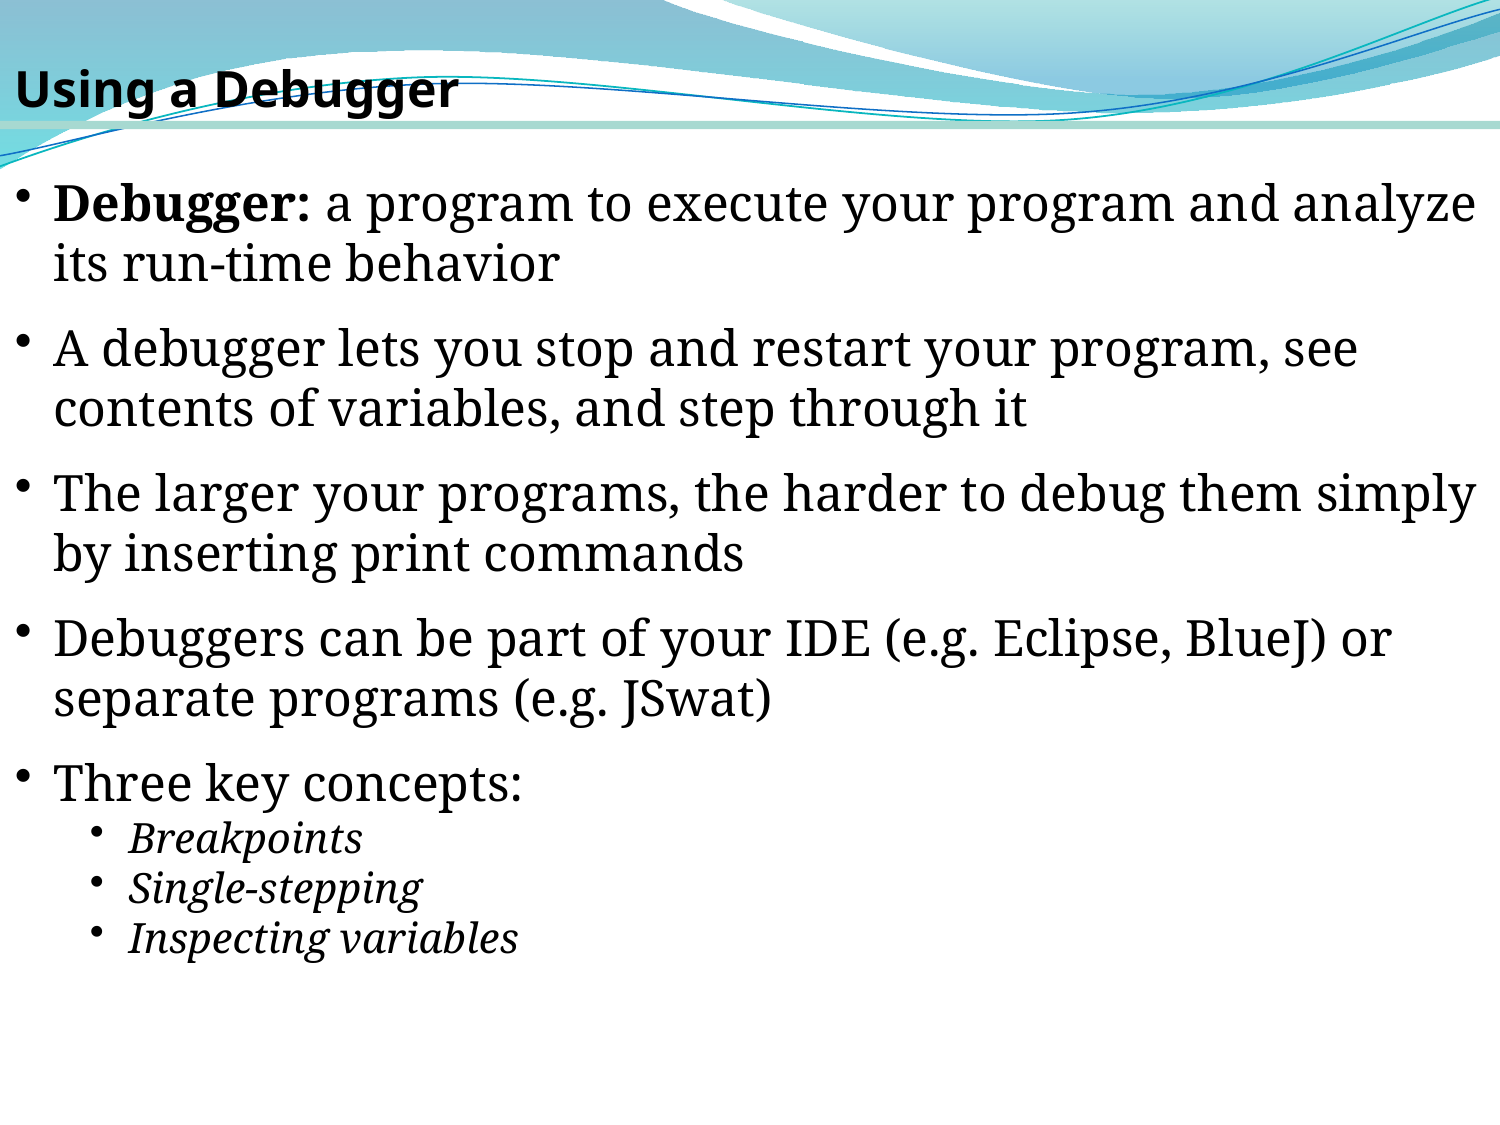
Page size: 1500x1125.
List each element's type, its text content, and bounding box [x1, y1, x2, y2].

text_box Using a Debugger [0, 49, 1150, 125]
text_box Debugger: a program to execute your program and analyze its run-time behavior A debugger lets you stop and restart your program, see contents of variables, and step through it The larger your programs, the harder to debug them simply by inserting print commands Debuggers can be part of your IDE (e.g. Eclipse, BlueJ) or separate programs (e.g. JSwat) Three key concepts: Breakpoints Single-stepping Inspecting variables [0, 164, 1500, 969]
